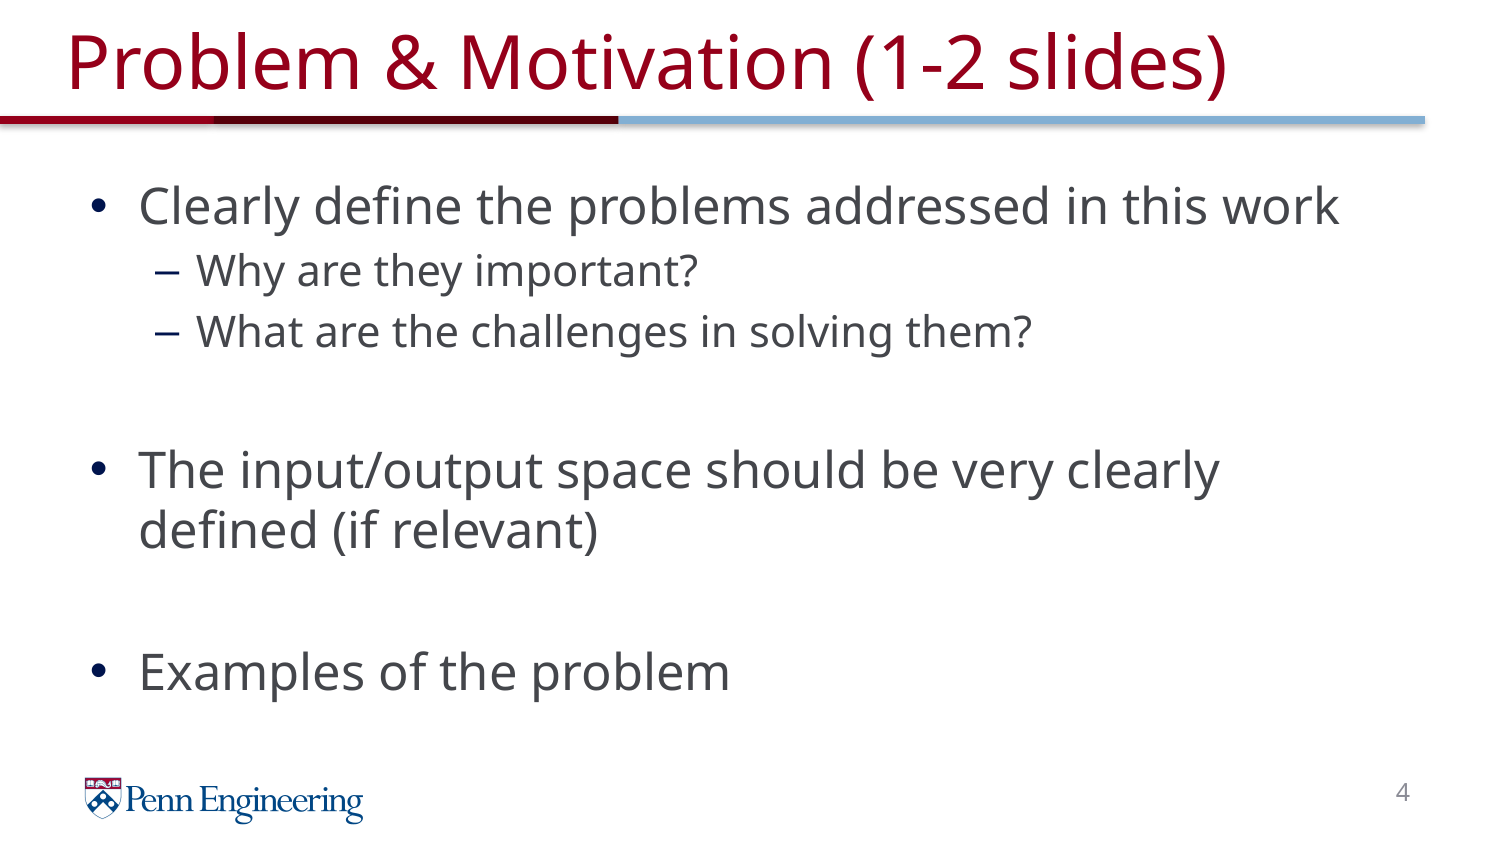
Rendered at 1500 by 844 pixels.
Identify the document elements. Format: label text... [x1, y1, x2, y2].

picture [75, 770, 372, 828]
title Problem & Motivation (1-2 slides) [50, 2, 1401, 117]
slide_number 4 [1074, 770, 1425, 816]
text_box Clearly define the problems addressed in this work Why are they important? What are the challenges in solving them? The input/output space should be very clearly defined (if relevant) Examples of the problem [75, 166, 1370, 754]
